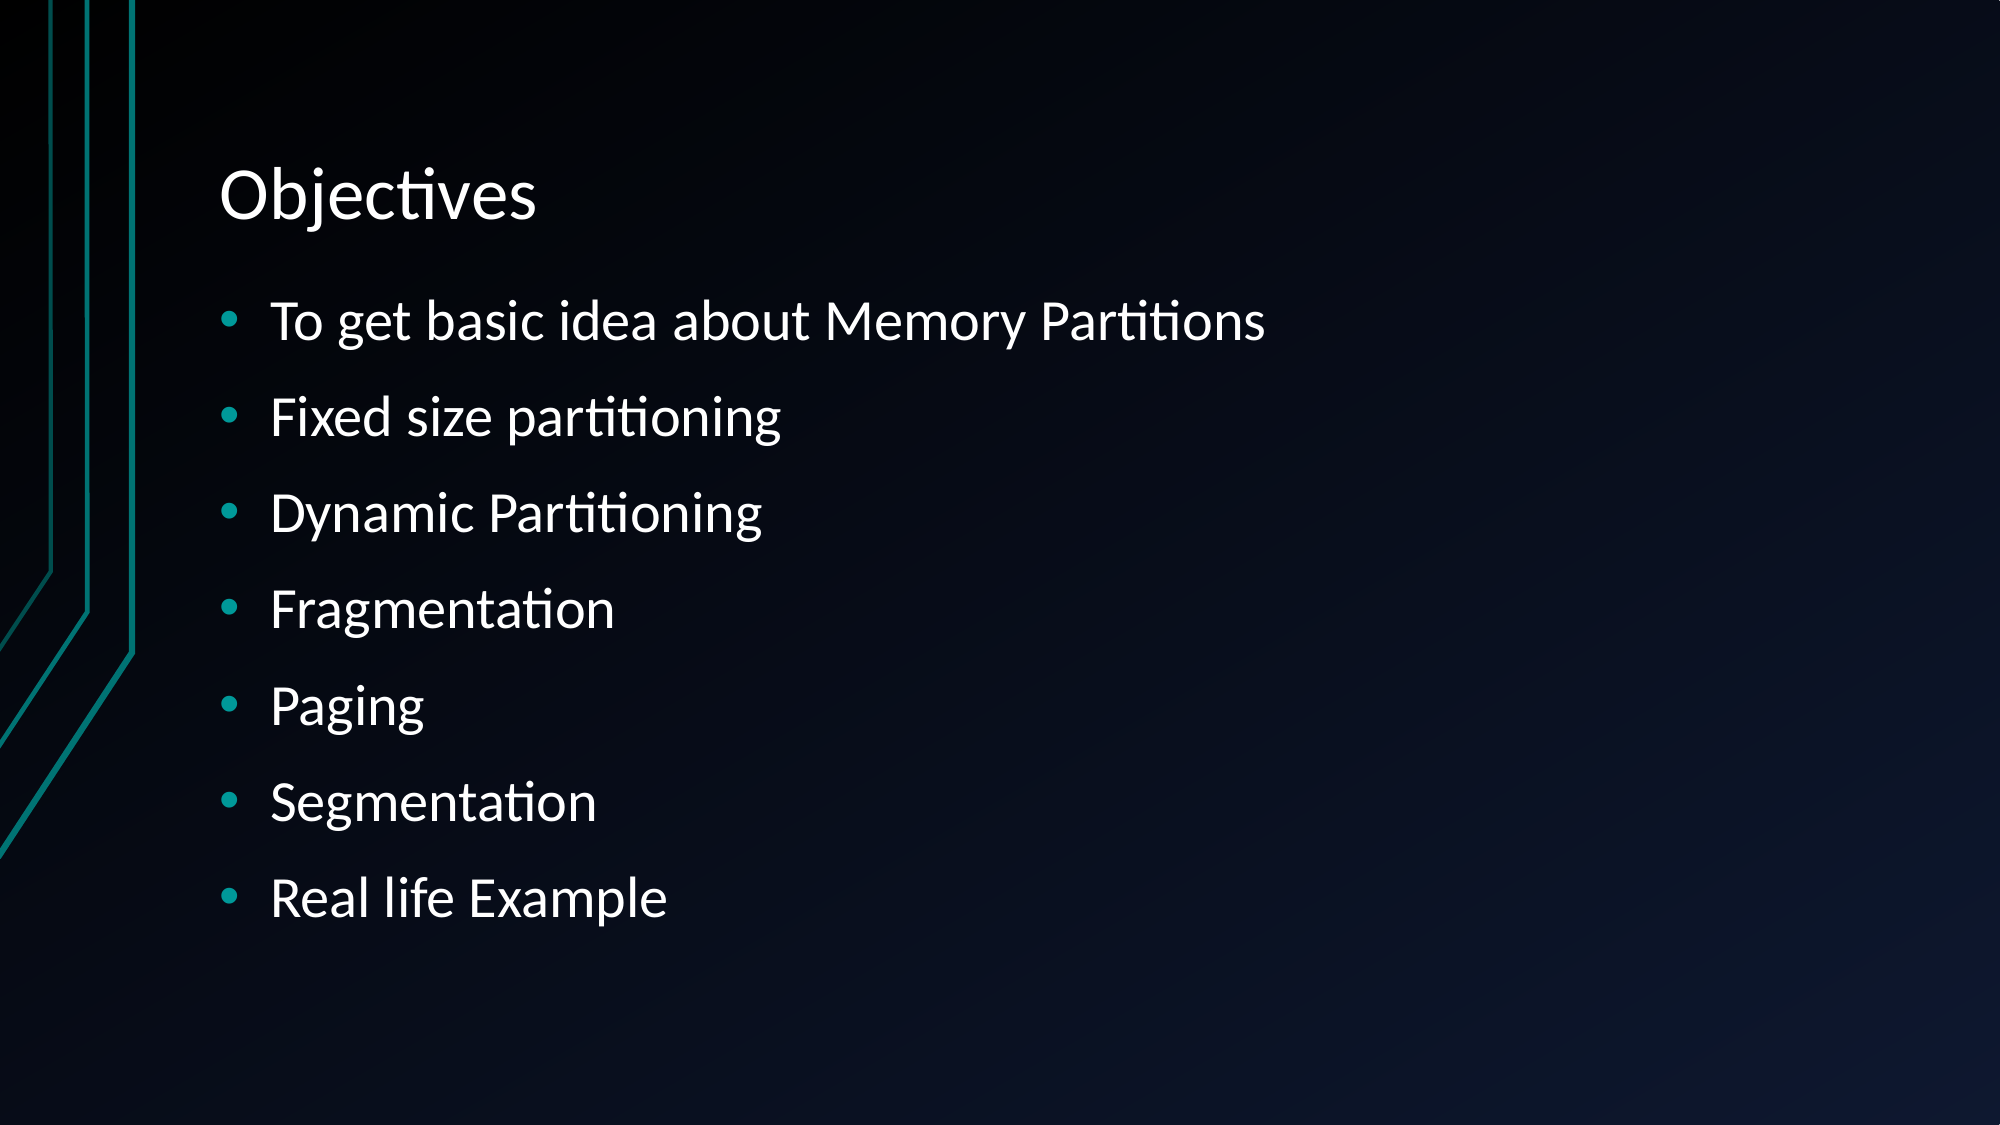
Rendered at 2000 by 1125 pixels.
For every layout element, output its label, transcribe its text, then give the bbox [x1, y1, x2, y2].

list To get basic idea about Memory Partitions Fixed size partitioning Dynamic Partitioning Fragmentation Paging Segmentation Real life Example [199, 279, 1900, 1013]
title Objectives [199, 45, 1900, 246]
